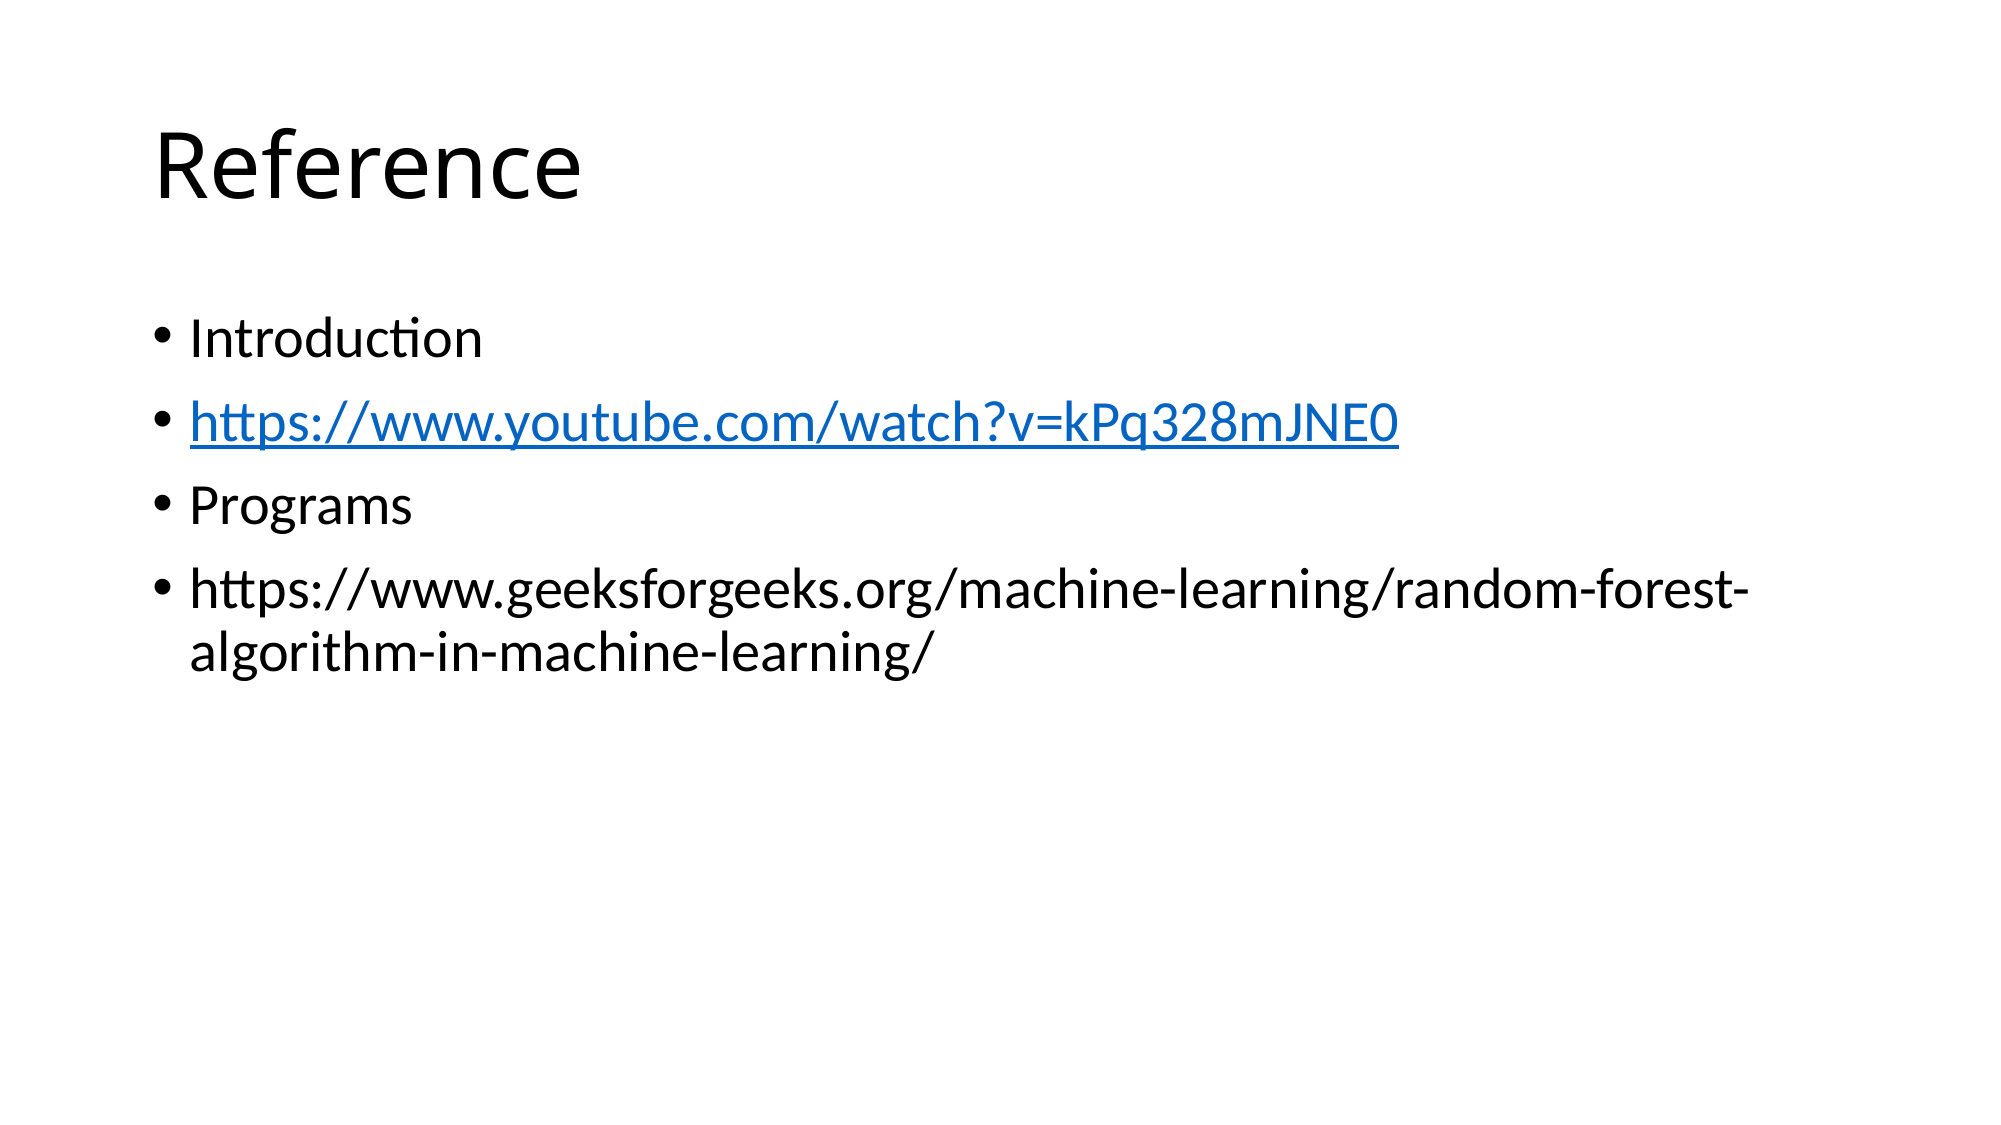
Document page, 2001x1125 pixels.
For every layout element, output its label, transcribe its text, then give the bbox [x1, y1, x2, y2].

title Reference [137, 59, 1863, 278]
list Introduction https://www.youtube.com/watch?v=kPq328mJNE0 Programs https://www.geeksforgeeks.org/machine-learning/random-forest-algorithm-in-machine-learning/ [137, 299, 1863, 1014]
